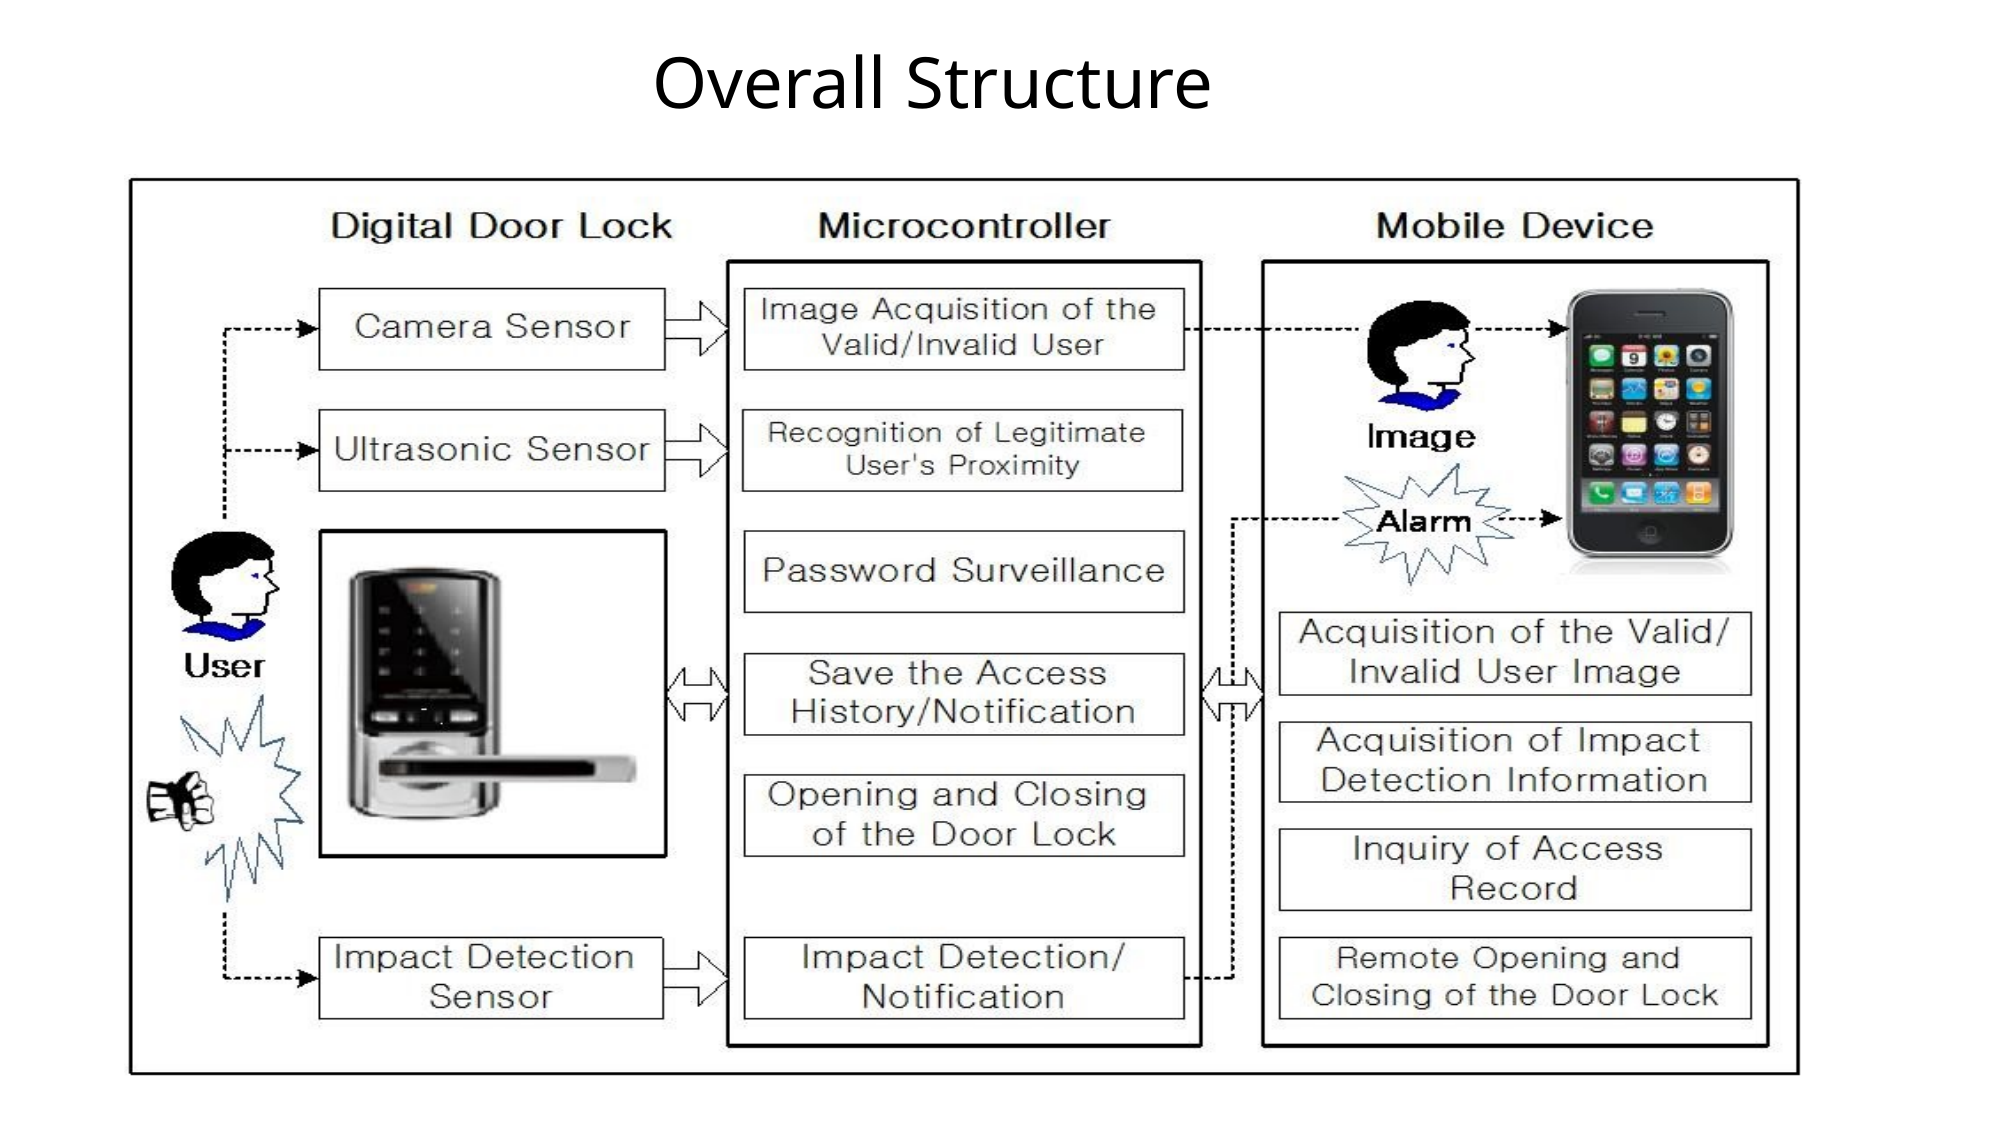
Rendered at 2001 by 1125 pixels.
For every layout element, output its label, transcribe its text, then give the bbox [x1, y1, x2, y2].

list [124, 174, 1802, 1081]
title Overall Structure [637, 18, 1283, 154]
